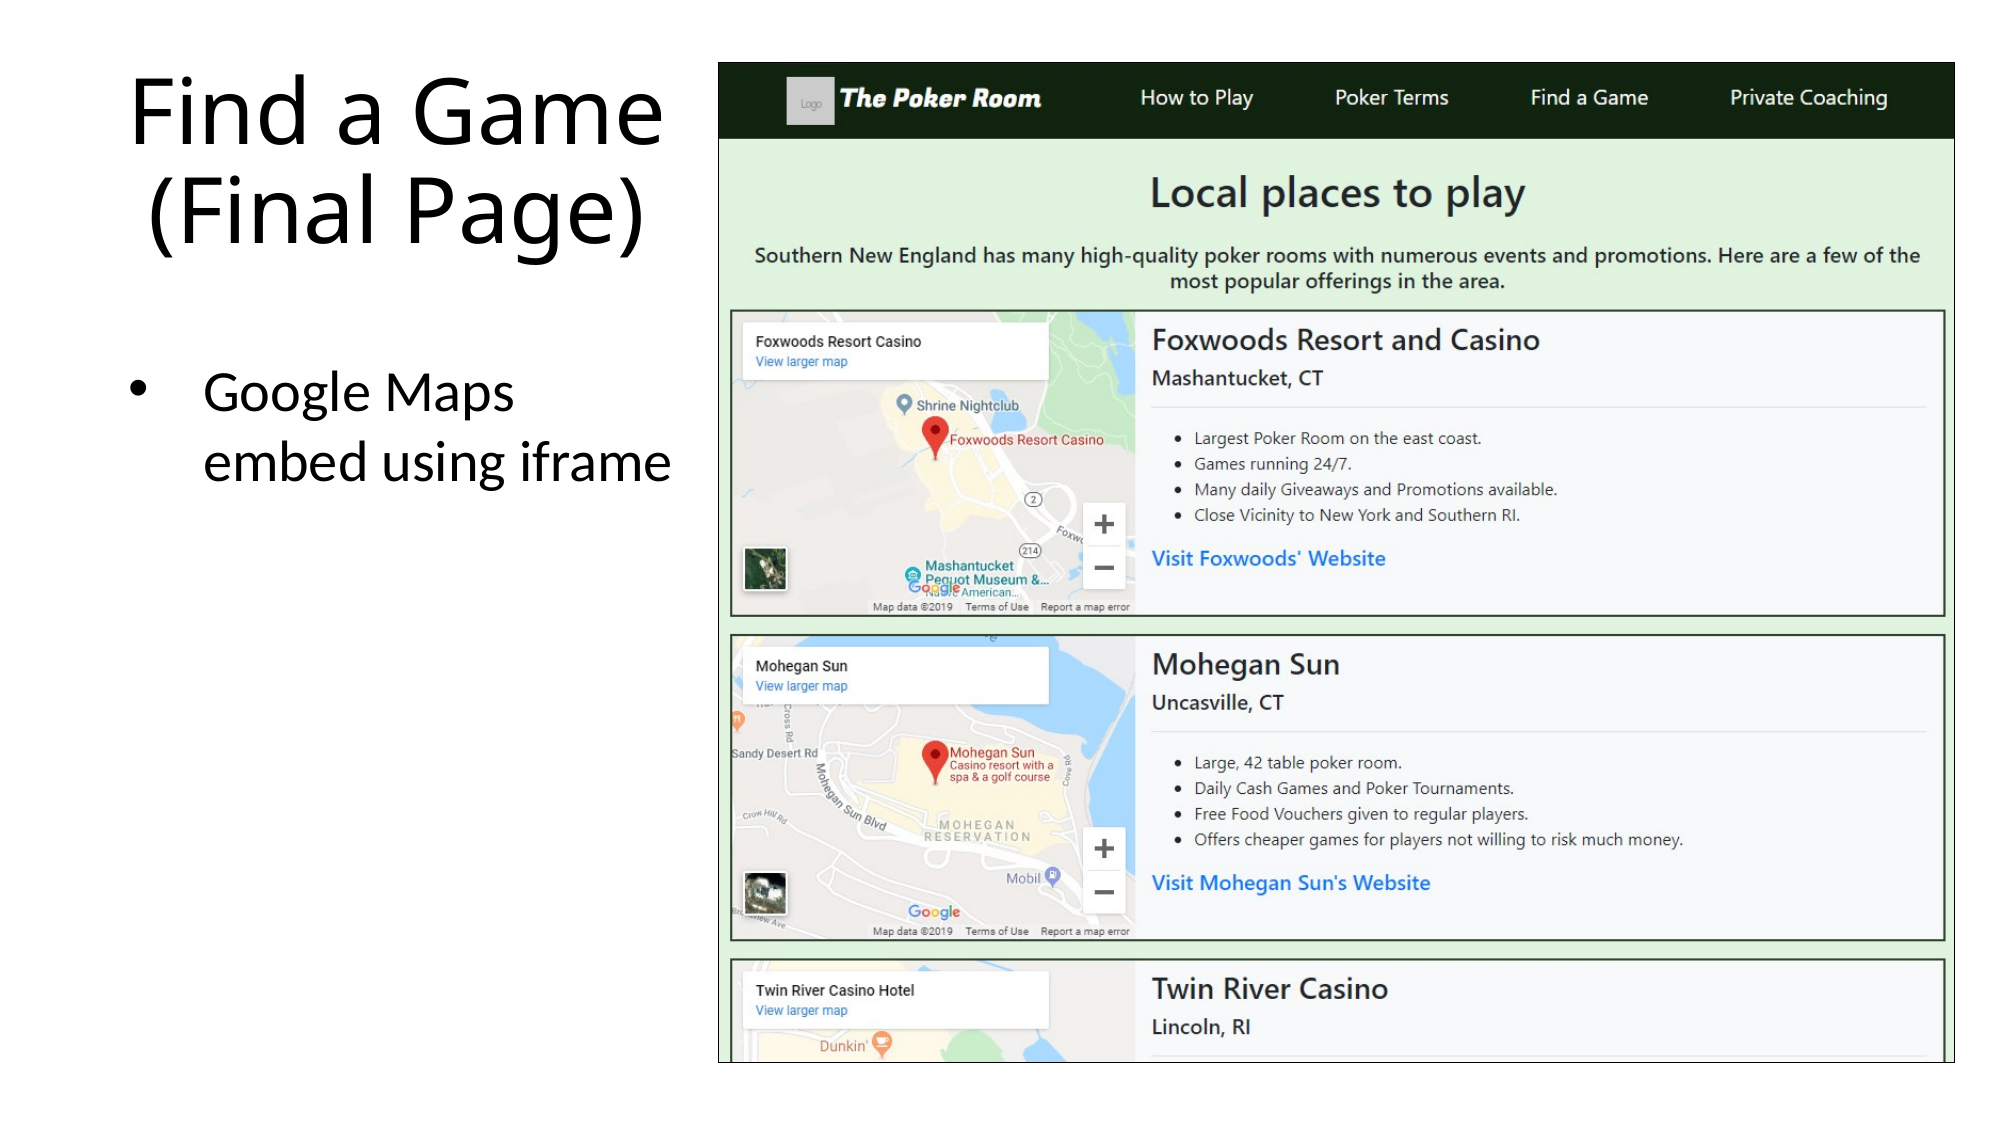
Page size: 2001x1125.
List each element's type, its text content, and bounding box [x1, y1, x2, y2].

text_box Google Maps embed using iframe [113, 345, 705, 500]
picture [718, 62, 1955, 1063]
title Find a Game (Final Page) [76, 55, 719, 273]
